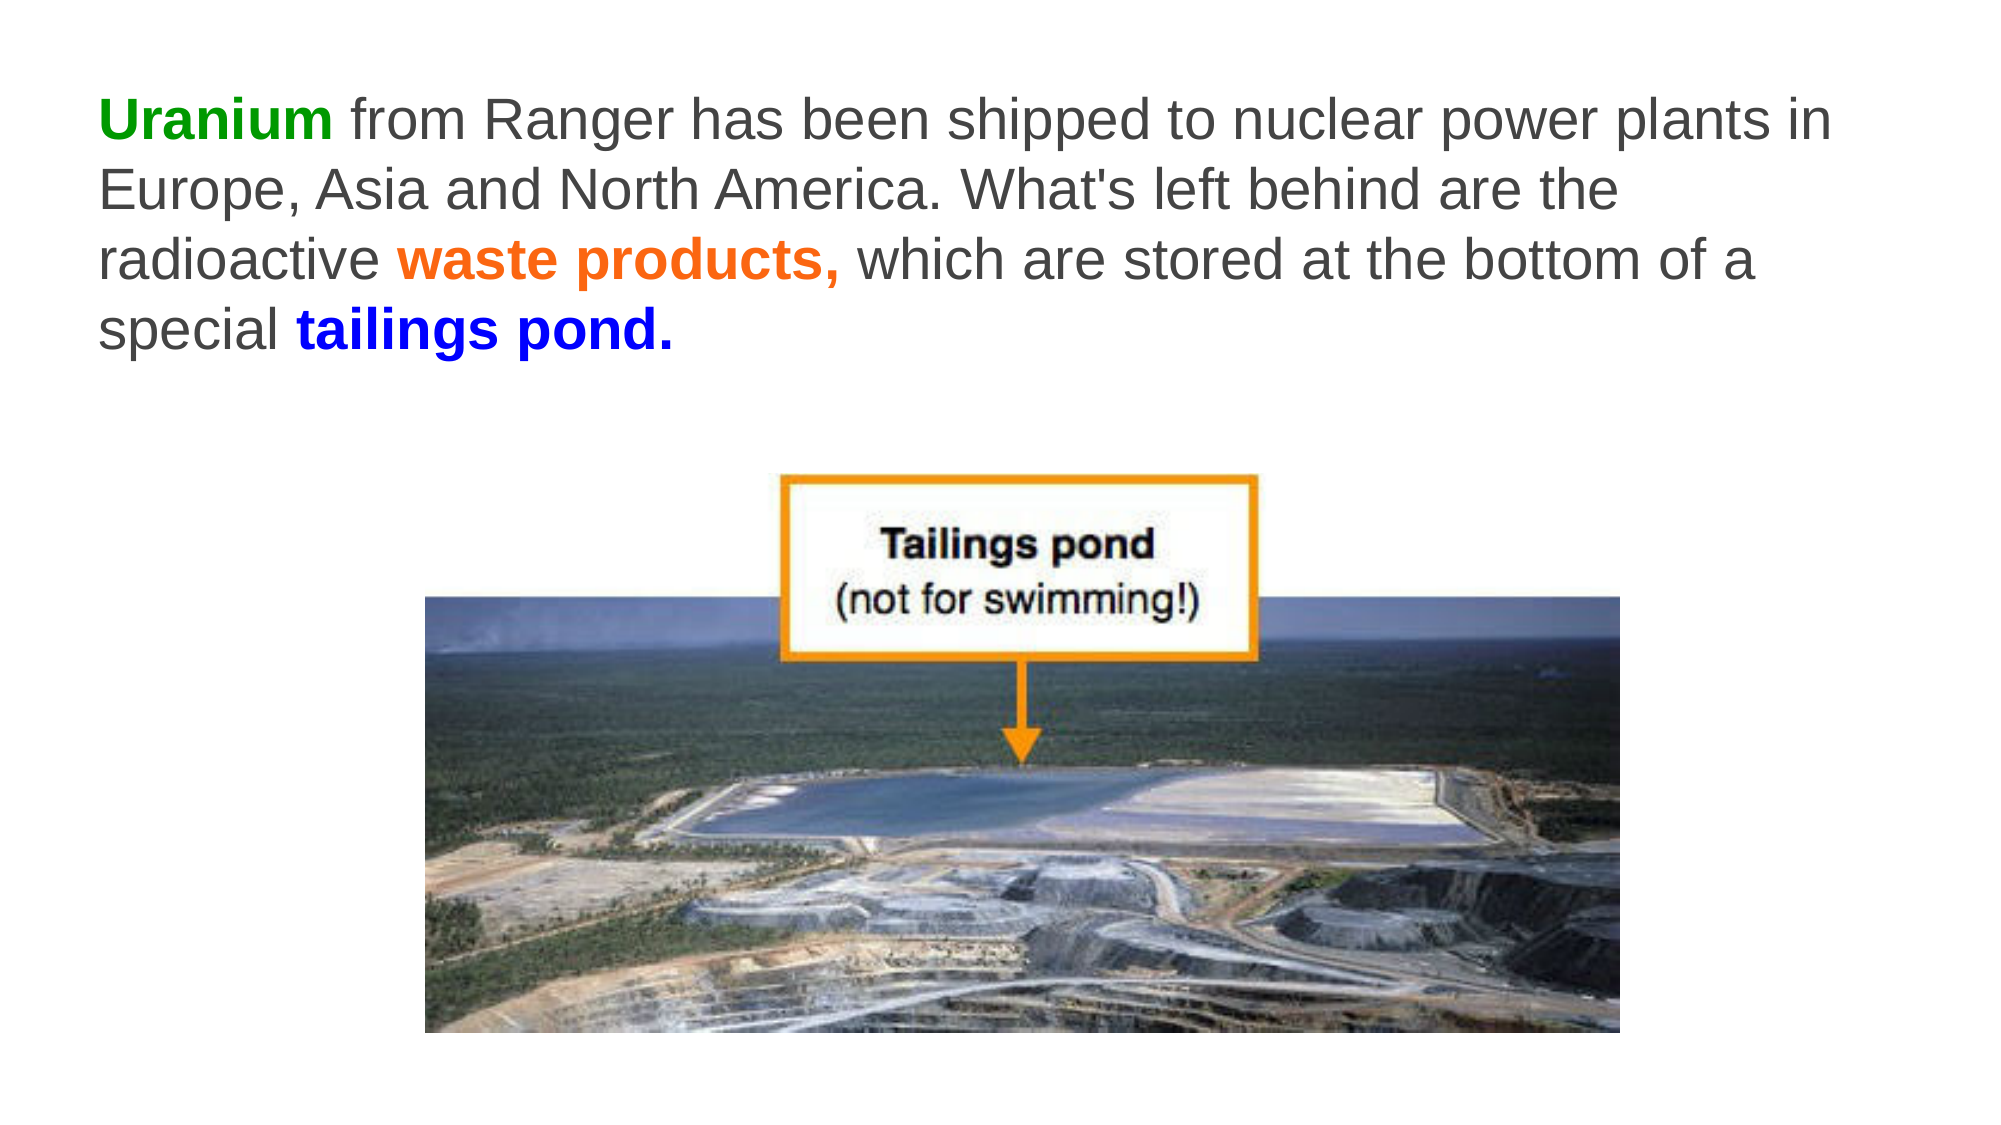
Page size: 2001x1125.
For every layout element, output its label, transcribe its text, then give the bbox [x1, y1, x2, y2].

picture [425, 473, 1620, 1033]
text_box Uranium from Ranger has been shipped to nuclear power plants in Europe, Asia and North America. What's left behind are the radioactive waste products, which are stored at the bottom of a special tailings pond. [83, 73, 1887, 369]
